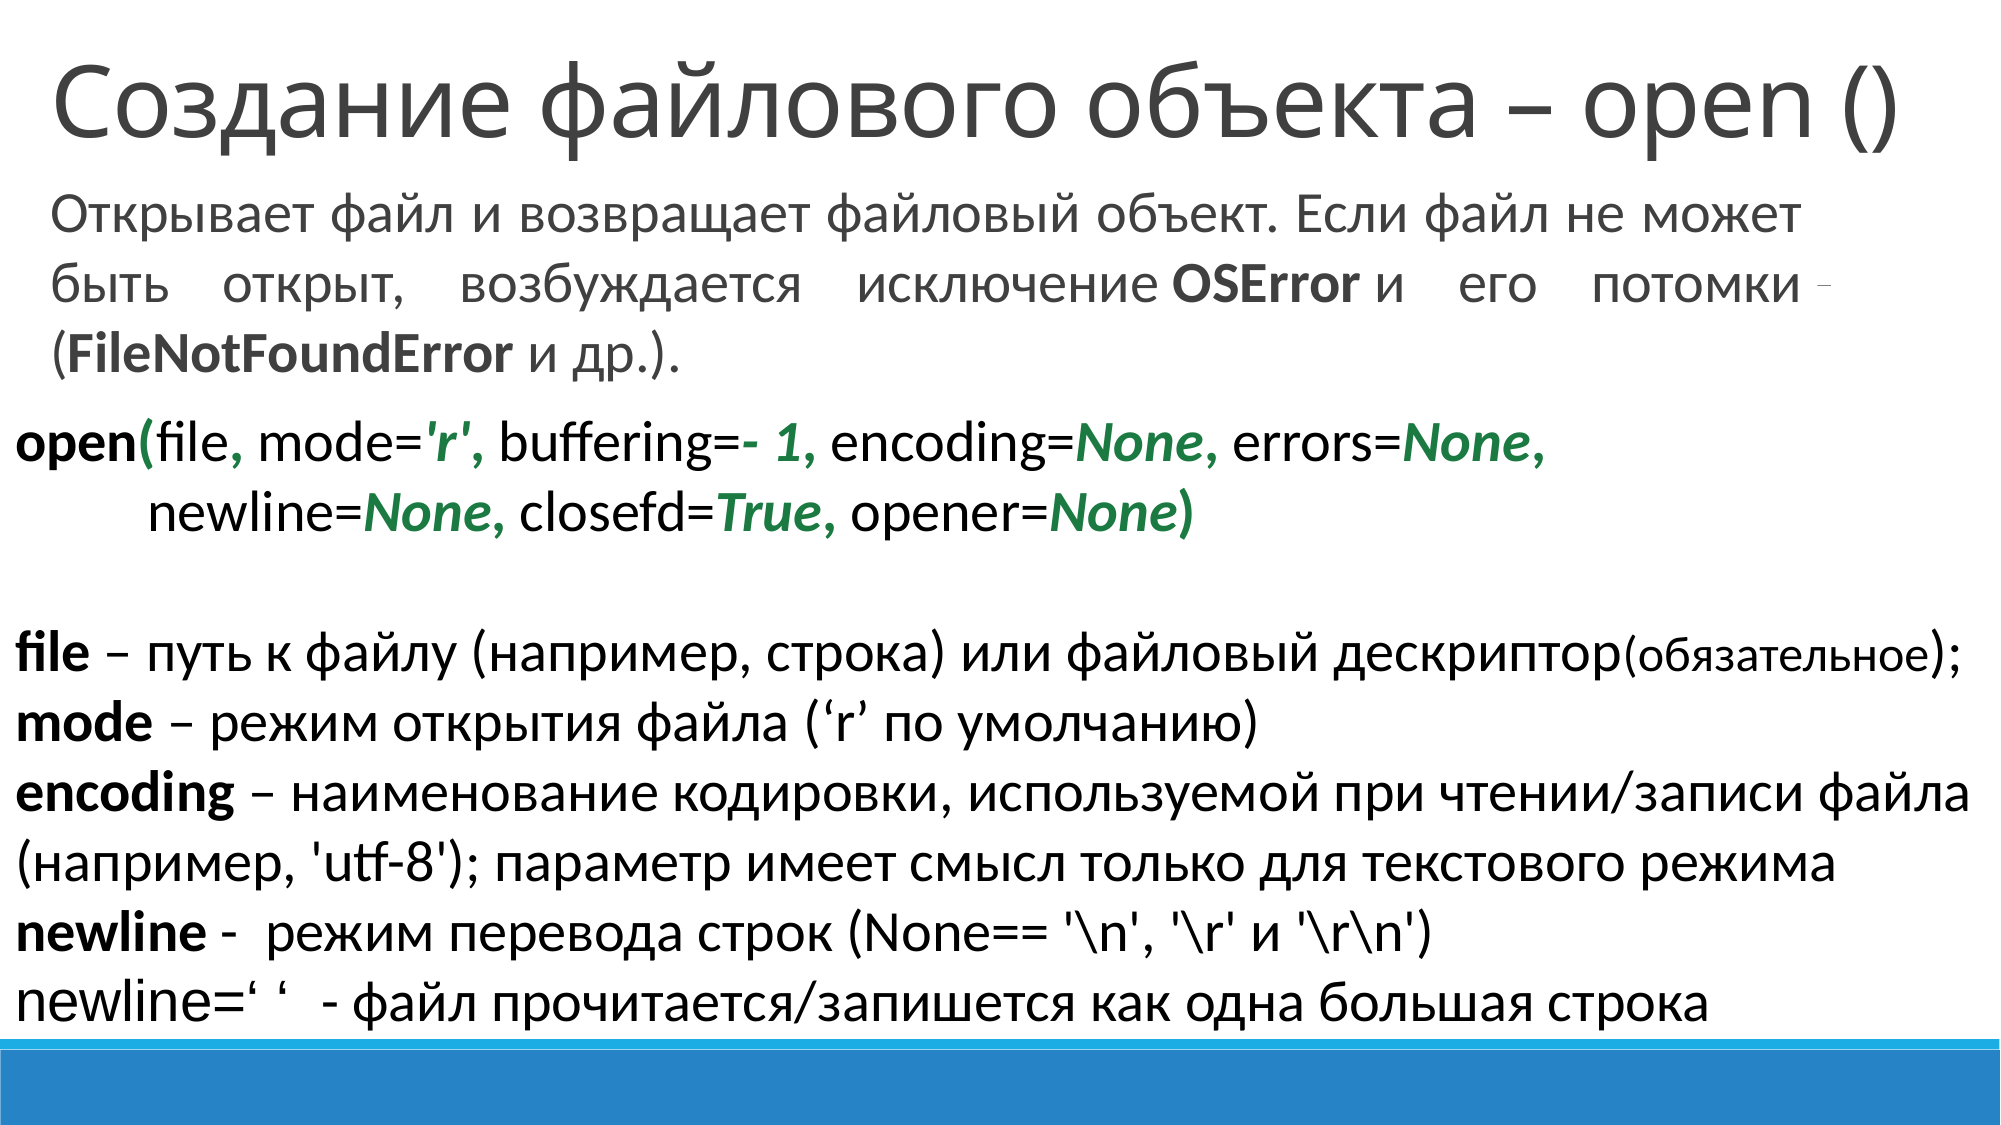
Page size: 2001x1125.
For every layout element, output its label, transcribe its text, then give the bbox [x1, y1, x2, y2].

text_box open(file, mode='r', buffering=- 1, encoding=None, errors=None, newline=None, closefd=True, opener=None) file – путь к файлу (например, строка) или файловый дескриптор(обязательное); mode – режим открытия файла (‘r’ по умолчанию) encoding – наименование кодировки, используемой при чтении/записи файла (например, 'utf-8'); параметр имеет смысл только для текстового режима newline - режим перевода строк (None== '\n', '\r' и '\r\n') newline=‘ ‘ - файл прочитается/запишется как одна большая строка [0, 396, 2000, 1041]
title Создание файлового объекта – open () [34, 27, 1937, 166]
text_box Открывает файл и возвращает файловый объект. Если файл не может быть открыт, возбуждается исключение OSError и его потомки (FileNotFoundError и др.). [34, 166, 1818, 392]
